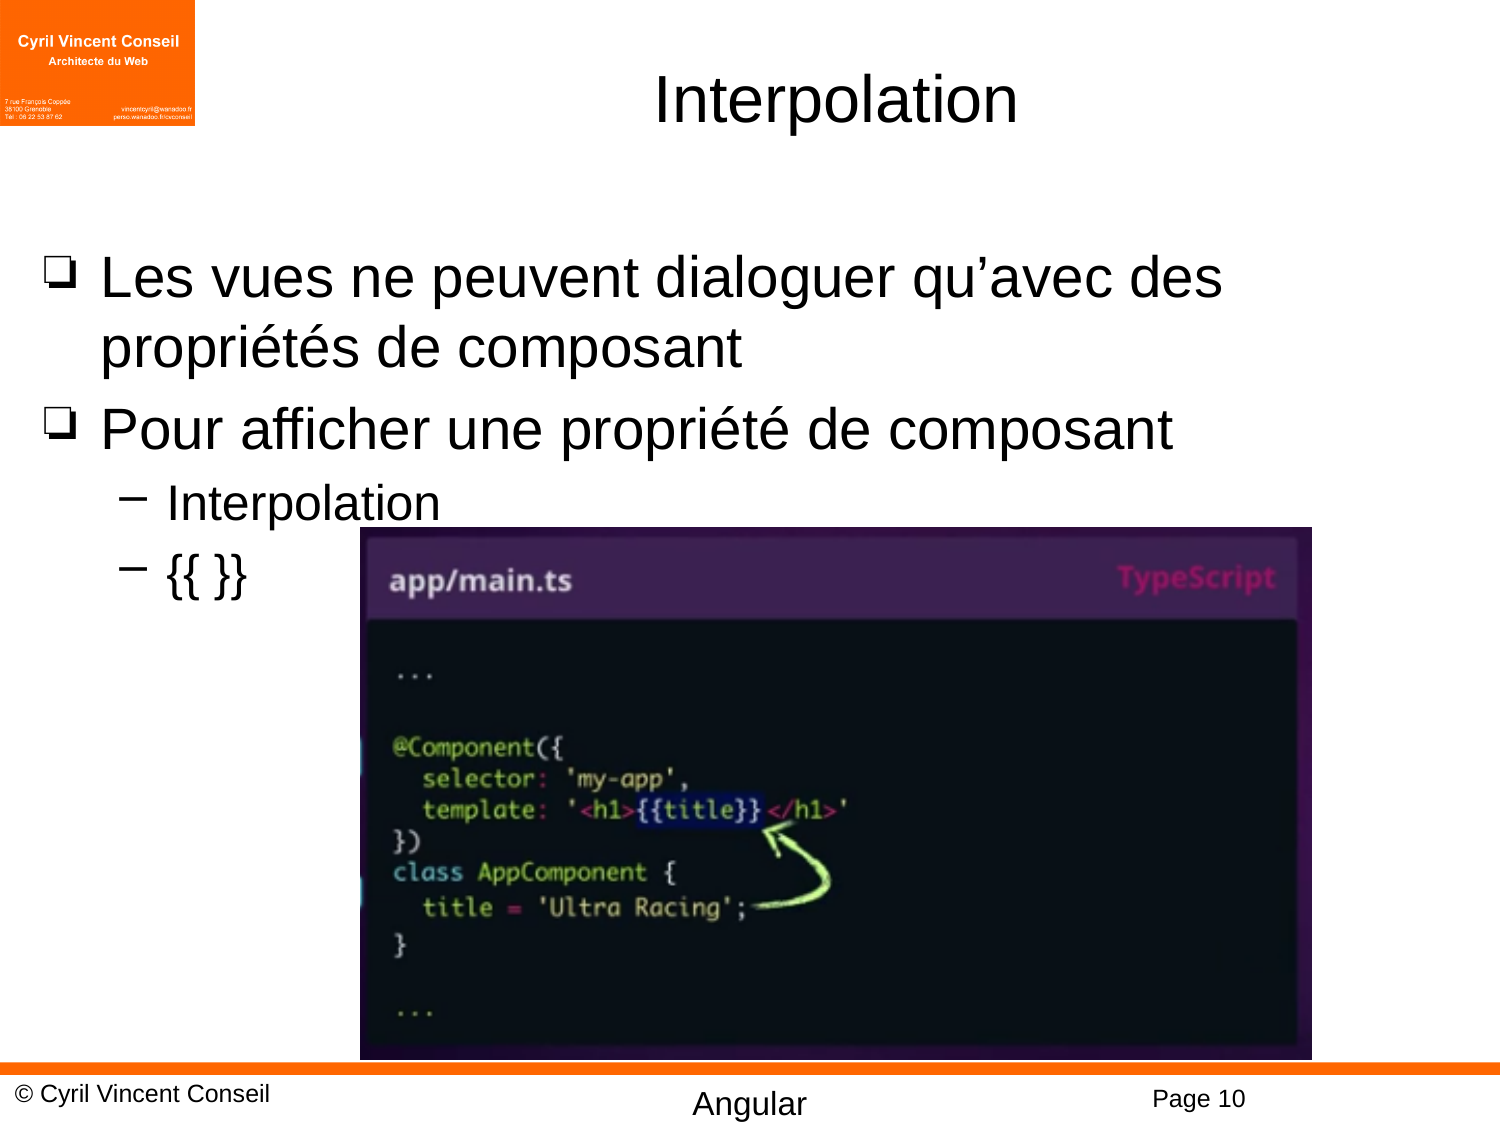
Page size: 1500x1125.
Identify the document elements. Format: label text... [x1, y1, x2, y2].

title Interpolation [194, 2, 1480, 190]
picture [0, 0, 195, 126]
list Les vues ne peuvent dialoguer qu’avec des propriétés de composant Pour afficher une propriété de composant Interpolation {{ }} [29, 231, 1468, 1059]
picture [359, 526, 1313, 1061]
